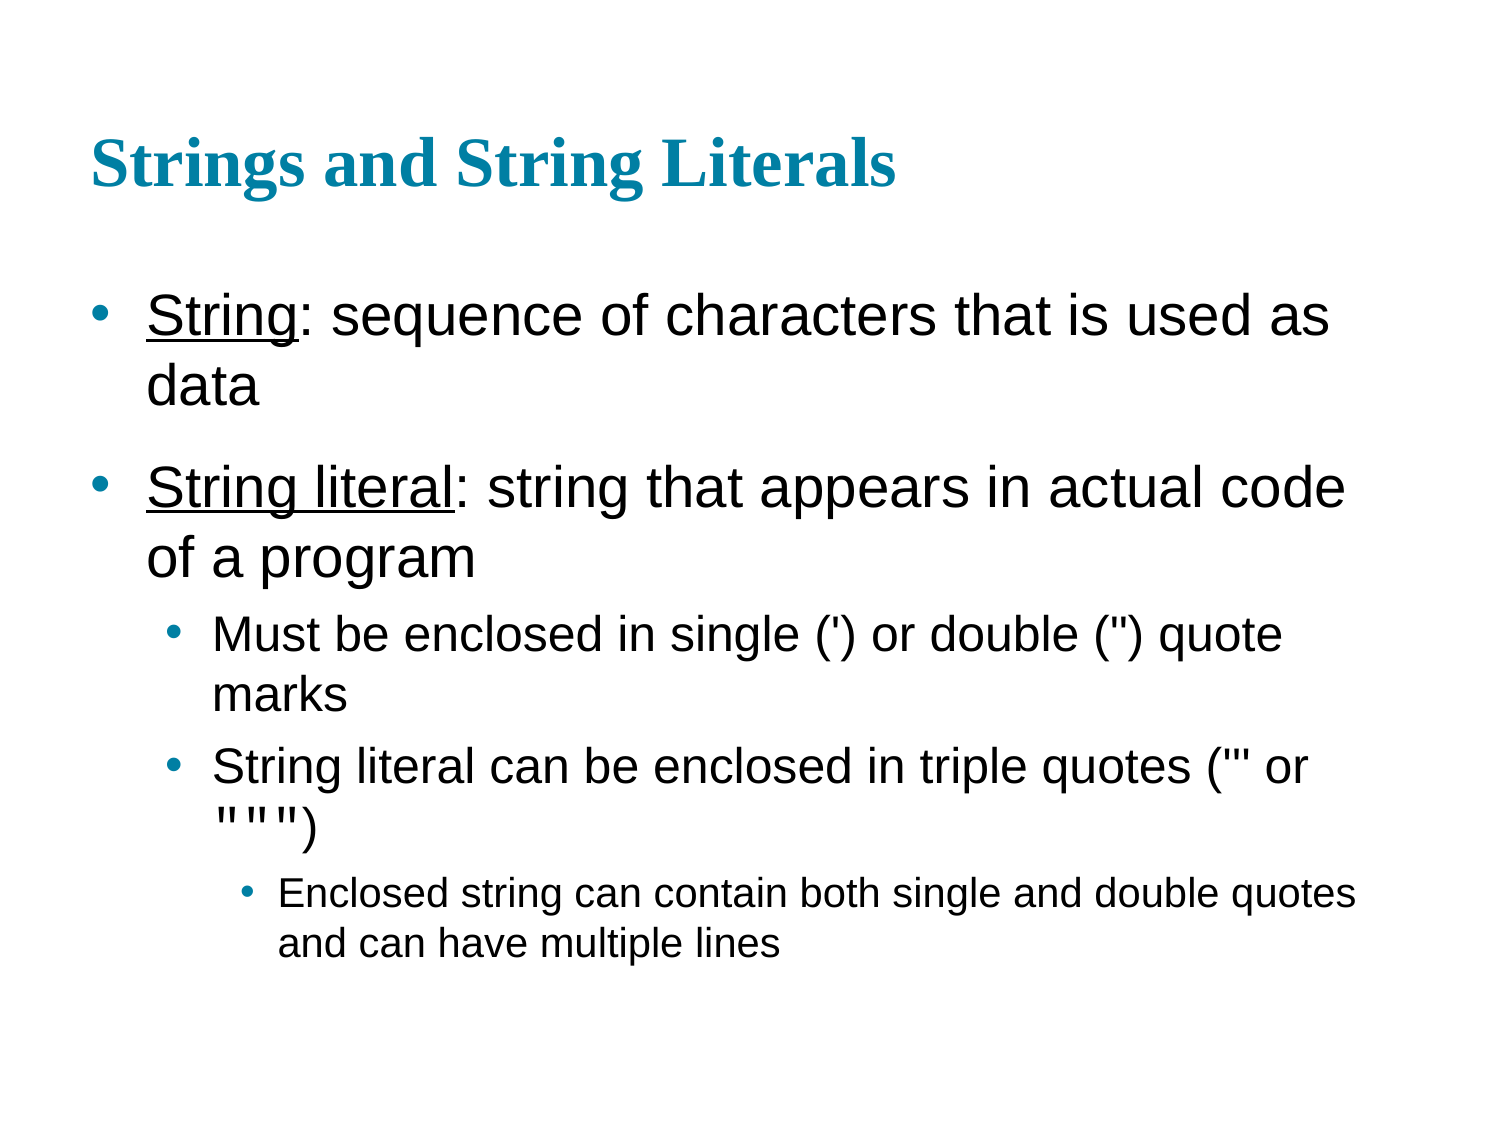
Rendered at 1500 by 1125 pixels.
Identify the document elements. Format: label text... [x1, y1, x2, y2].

list String: sequence of characters that is used as data String literal: string that appears in actual code of a program Must be enclosed in single (') or double (") quote marks String literal can be enclosed in triple quotes (''' or """) Enclosed string can contain both single and double quotes and can have multiple lines [75, 262, 1425, 989]
title Strings and String Literals [75, 35, 1425, 216]
